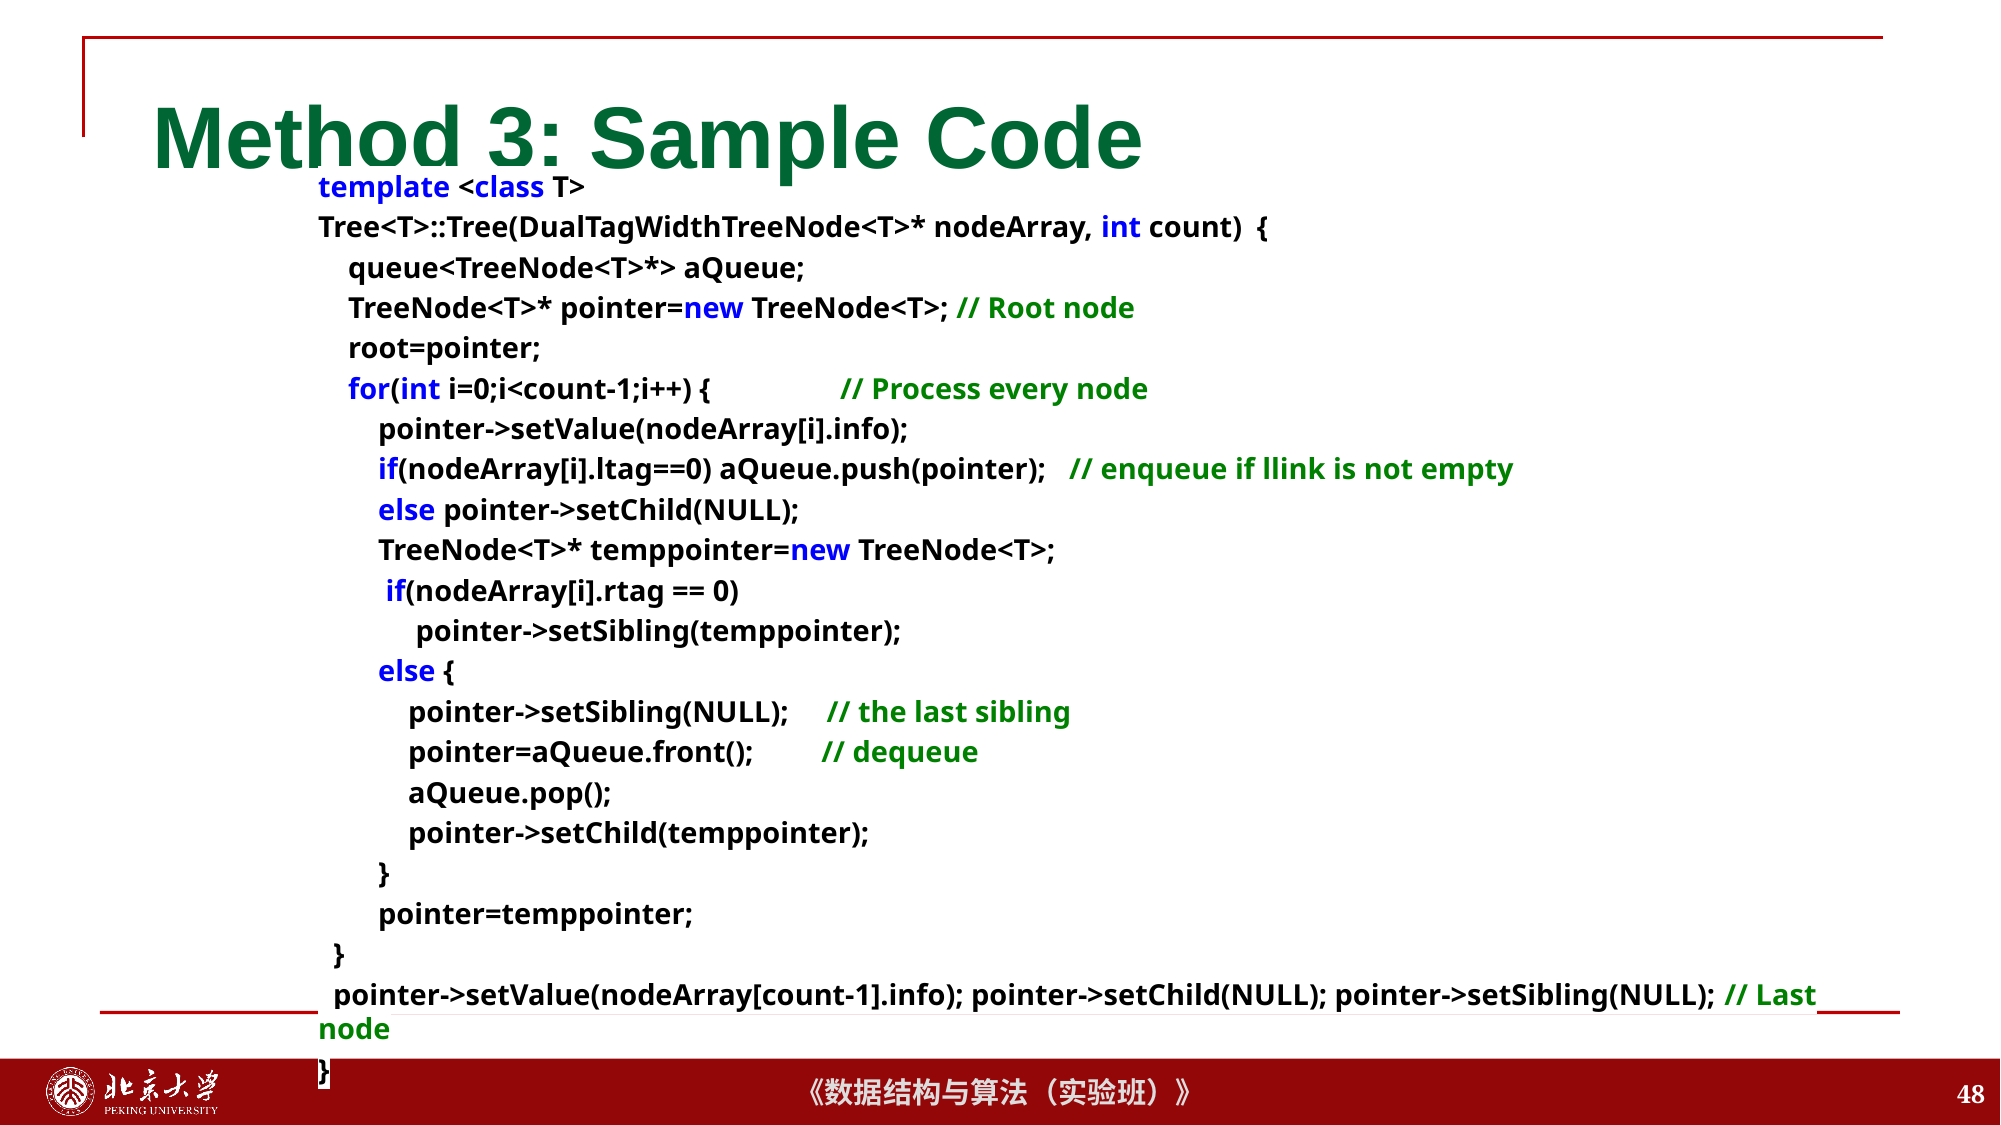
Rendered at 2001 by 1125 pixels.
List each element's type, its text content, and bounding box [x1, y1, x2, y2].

list template <class T> Tree<T>::Tree(DualTagWidthTreeNode<T>* nodeArray, int count) { queue<TreeNode<T>*> aQueue; TreeNode<T>* pointer=new TreeNode<T>; // Root node root=pointer; for(int i=0;i<count-1;i++) { // Process every node pointer->setValue(nodeArray[i].info); if(nodeArray[i].ltag==0) aQueue.push(pointer); // enqueue if llink is not empty else pointer->setChild(NULL); TreeNode<T>* temppointer=new TreeNode<T>; if(nodeArray[i].rtag == 0) pointer->setSibling(temppointer); else { pointer->setSibling(NULL); // the last sibling pointer=aQueue.front(); // dequeue aQueue.pop(); pointer->setChild(temppointer); } pointer=temppointer; } pointer->setValue(nodeArray[count-1].info); pointer->setChild(NULL); pointer->setSibling(NULL); // Last node } [303, 160, 1903, 1100]
title Method 3: Sample Code [137, 59, 1863, 209]
slide_number 48 [1550, 1065, 2000, 1125]
picture [46, 1067, 218, 1116]
